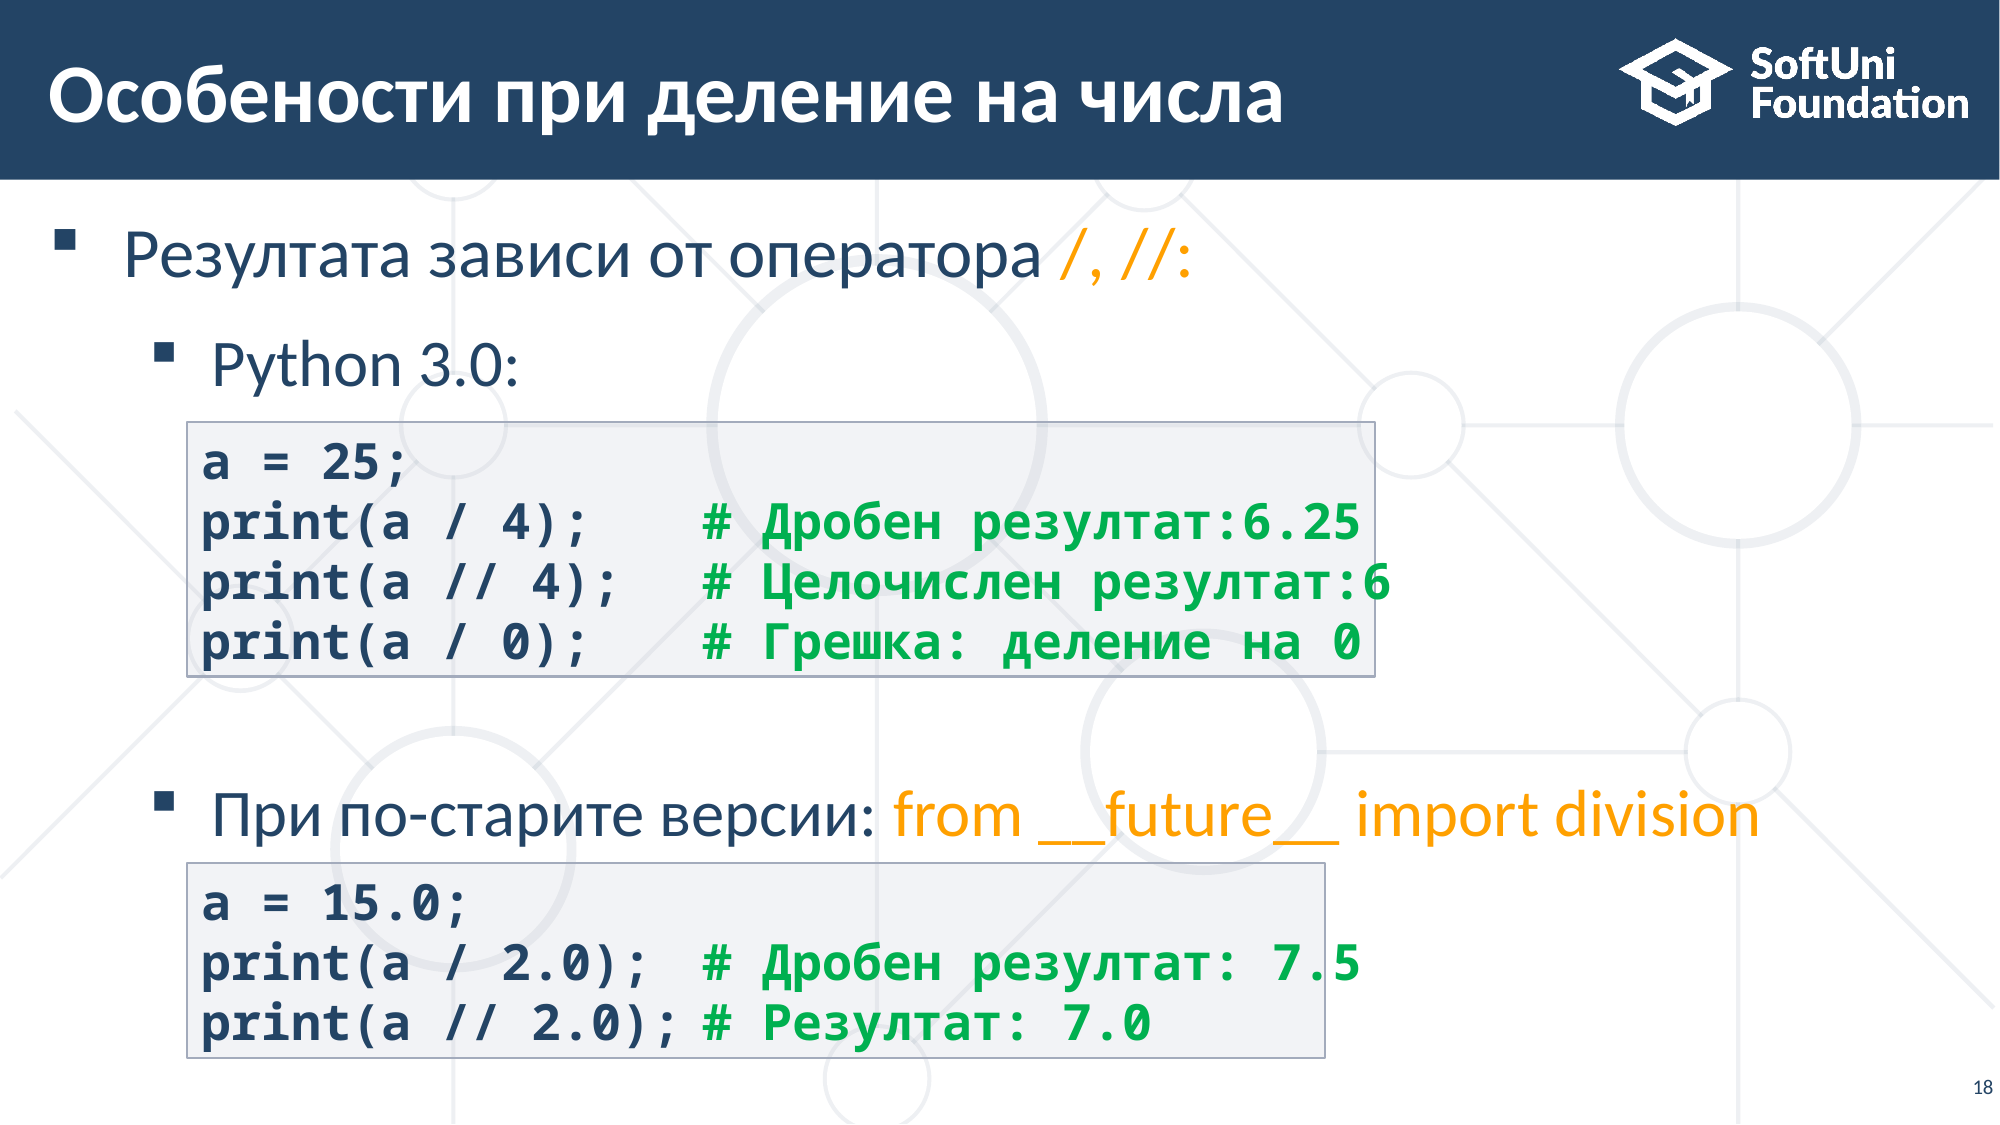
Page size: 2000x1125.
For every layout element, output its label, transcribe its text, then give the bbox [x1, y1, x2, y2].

text_box # Дробен резултат:6.25 # Целочислен резултат:6 # Грешка: деление на 0 [687, 482, 1612, 678]
list Резултата зависи от оператора /, //: Python 3.0: При по-старите версии: from __future__ import division [31, 196, 1970, 1050]
text_box a = 25; print(a / 4); print(a // 4); print(a / 0); [186, 421, 1375, 677]
text_box a = 15.0; print(a / 2.0); print(a // 2.0); [186, 862, 1325, 1058]
text_box # Дробен резултат: 7.5 # Резултат: 7.0 [687, 923, 1547, 1058]
title Особености при деление на числа [31, 16, 1591, 162]
picture [1618, 38, 1968, 126]
slide_number 18 [1929, 1070, 2000, 1103]
